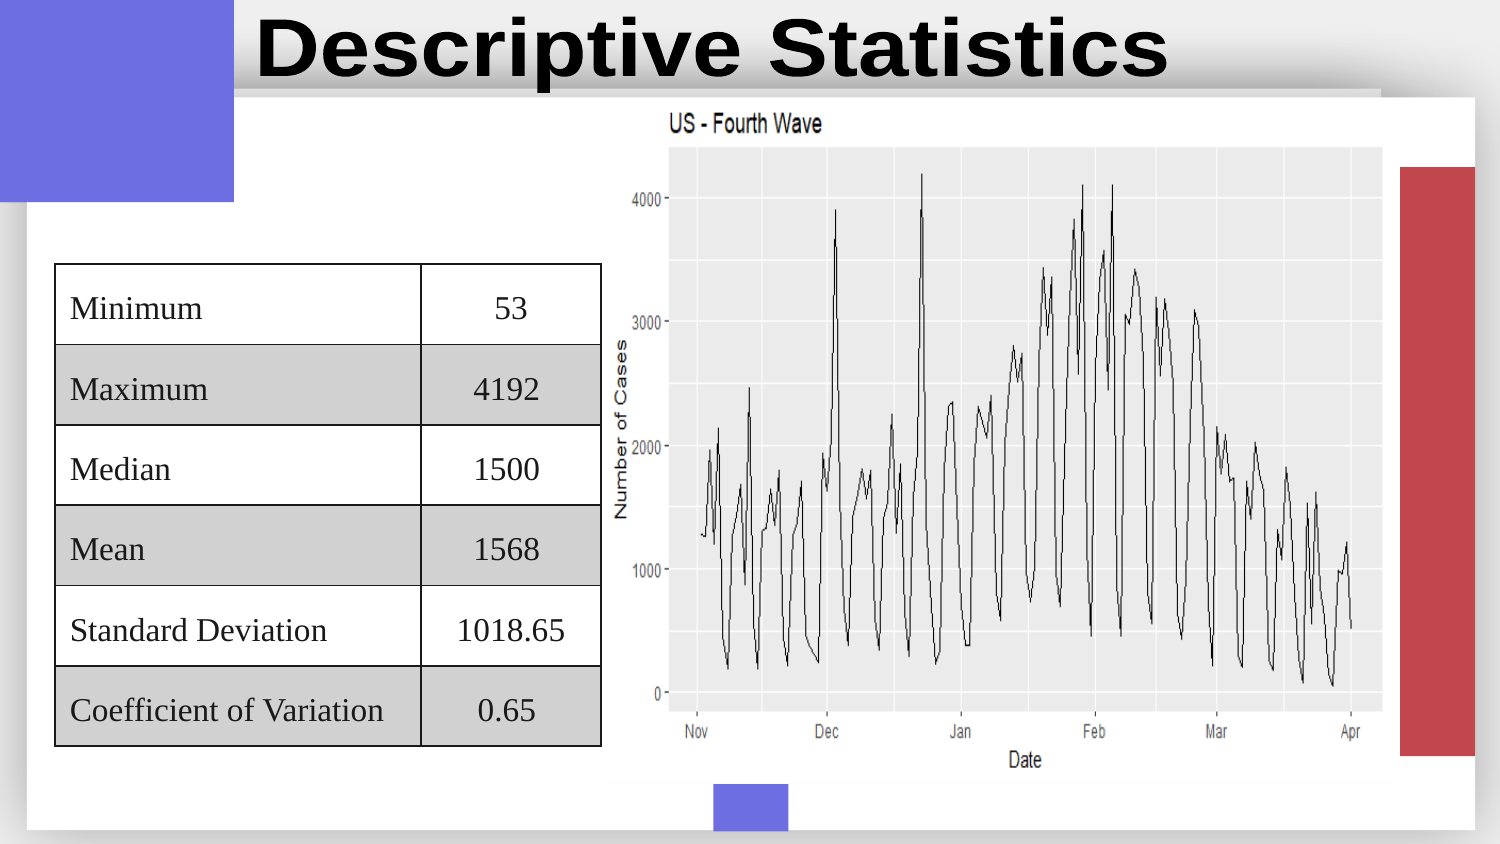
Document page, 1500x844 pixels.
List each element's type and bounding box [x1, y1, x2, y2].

text_box [26, 97, 1476, 832]
picture [604, 99, 1391, 784]
text_box [0, 0, 1382, 757]
